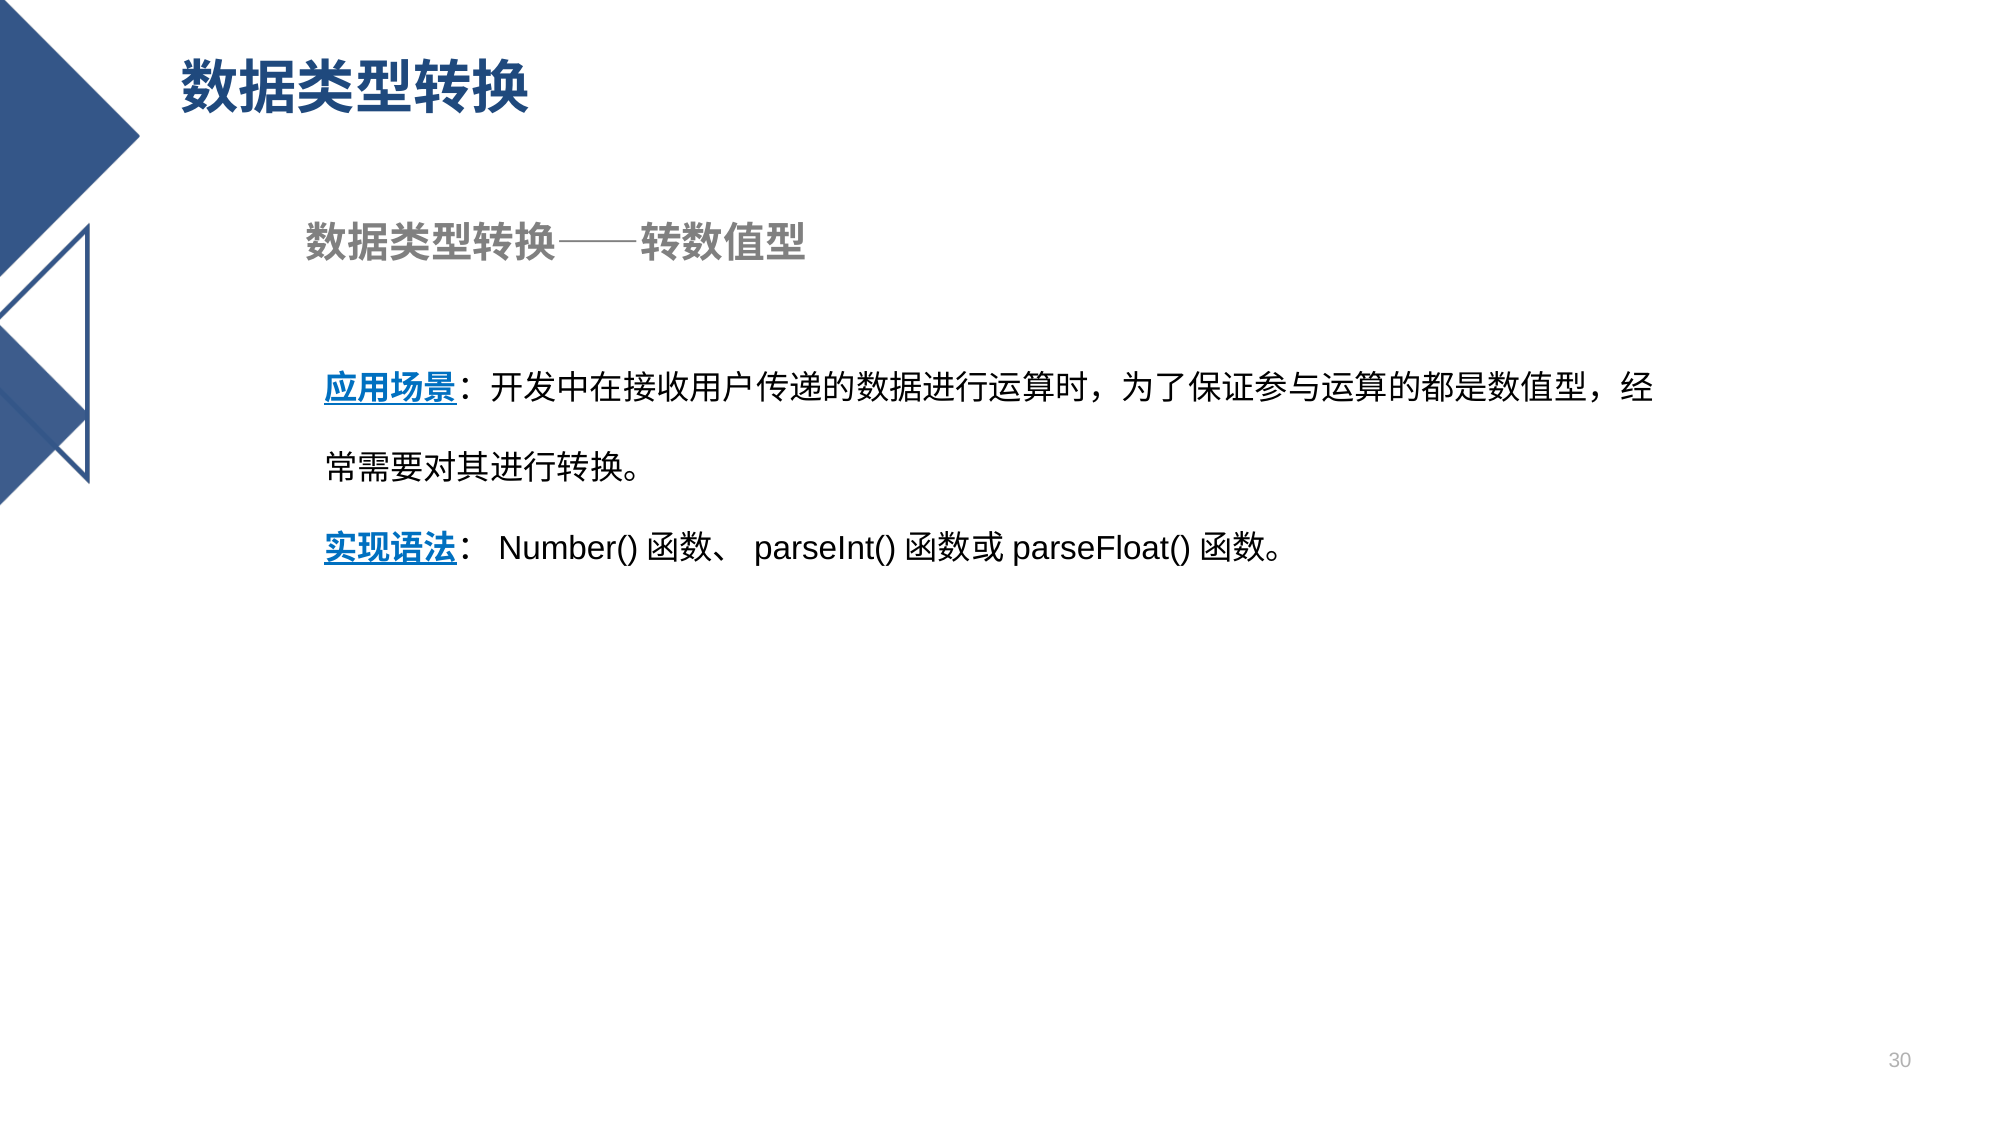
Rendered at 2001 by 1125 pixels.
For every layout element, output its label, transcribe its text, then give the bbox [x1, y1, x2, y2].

title 数据类型转换 [165, 35, 1914, 136]
slide_number 30 [1851, 1029, 1949, 1090]
text_box 应用场景：开发中在接收用户传递的数据进行运算时，为了保证参与运算的都是数值型，经常需要对其进行转换。 实现语法：Number()函数、parseInt()函数或parseFloat()函数。 [309, 319, 1689, 574]
text_box 数据类型转换——转数值型 [291, 208, 1674, 274]
picture [0, 0, 140, 595]
